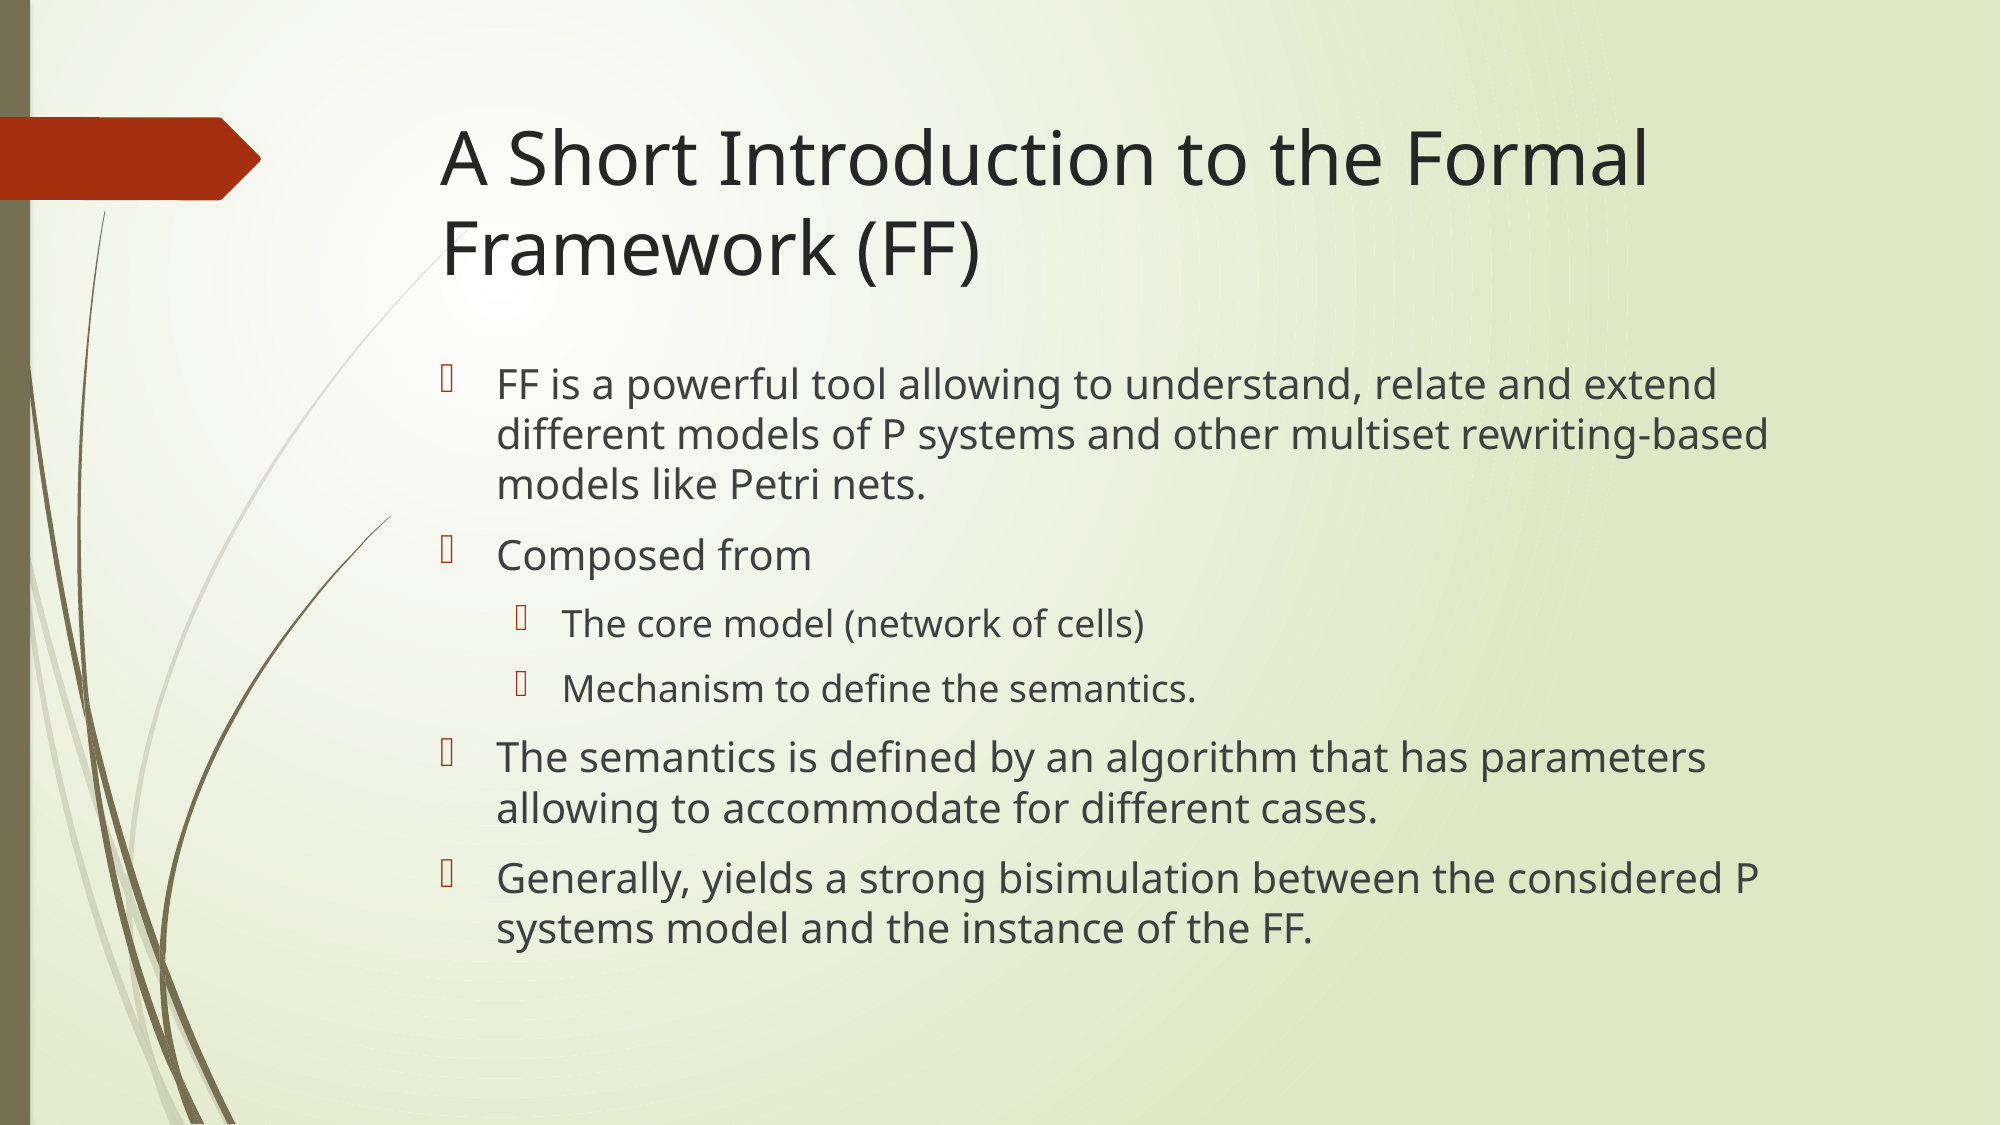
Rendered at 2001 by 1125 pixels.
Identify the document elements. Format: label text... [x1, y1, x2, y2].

list FF is a powerful tool allowing to understand, relate and extend different models of P systems and other multiset rewriting-based models like Petri nets. Composed from The core model (network of cells) Mechanism to define the semantics. The semantics is defined by an algorithm that has parameters allowing to accommodate for different cases. Generally, yields a strong bisimulation between the considered P systems model and the instance of the FF. [424, 350, 1888, 970]
title A Short Introduction to the Formal Framework (FF) [425, 102, 1888, 313]
